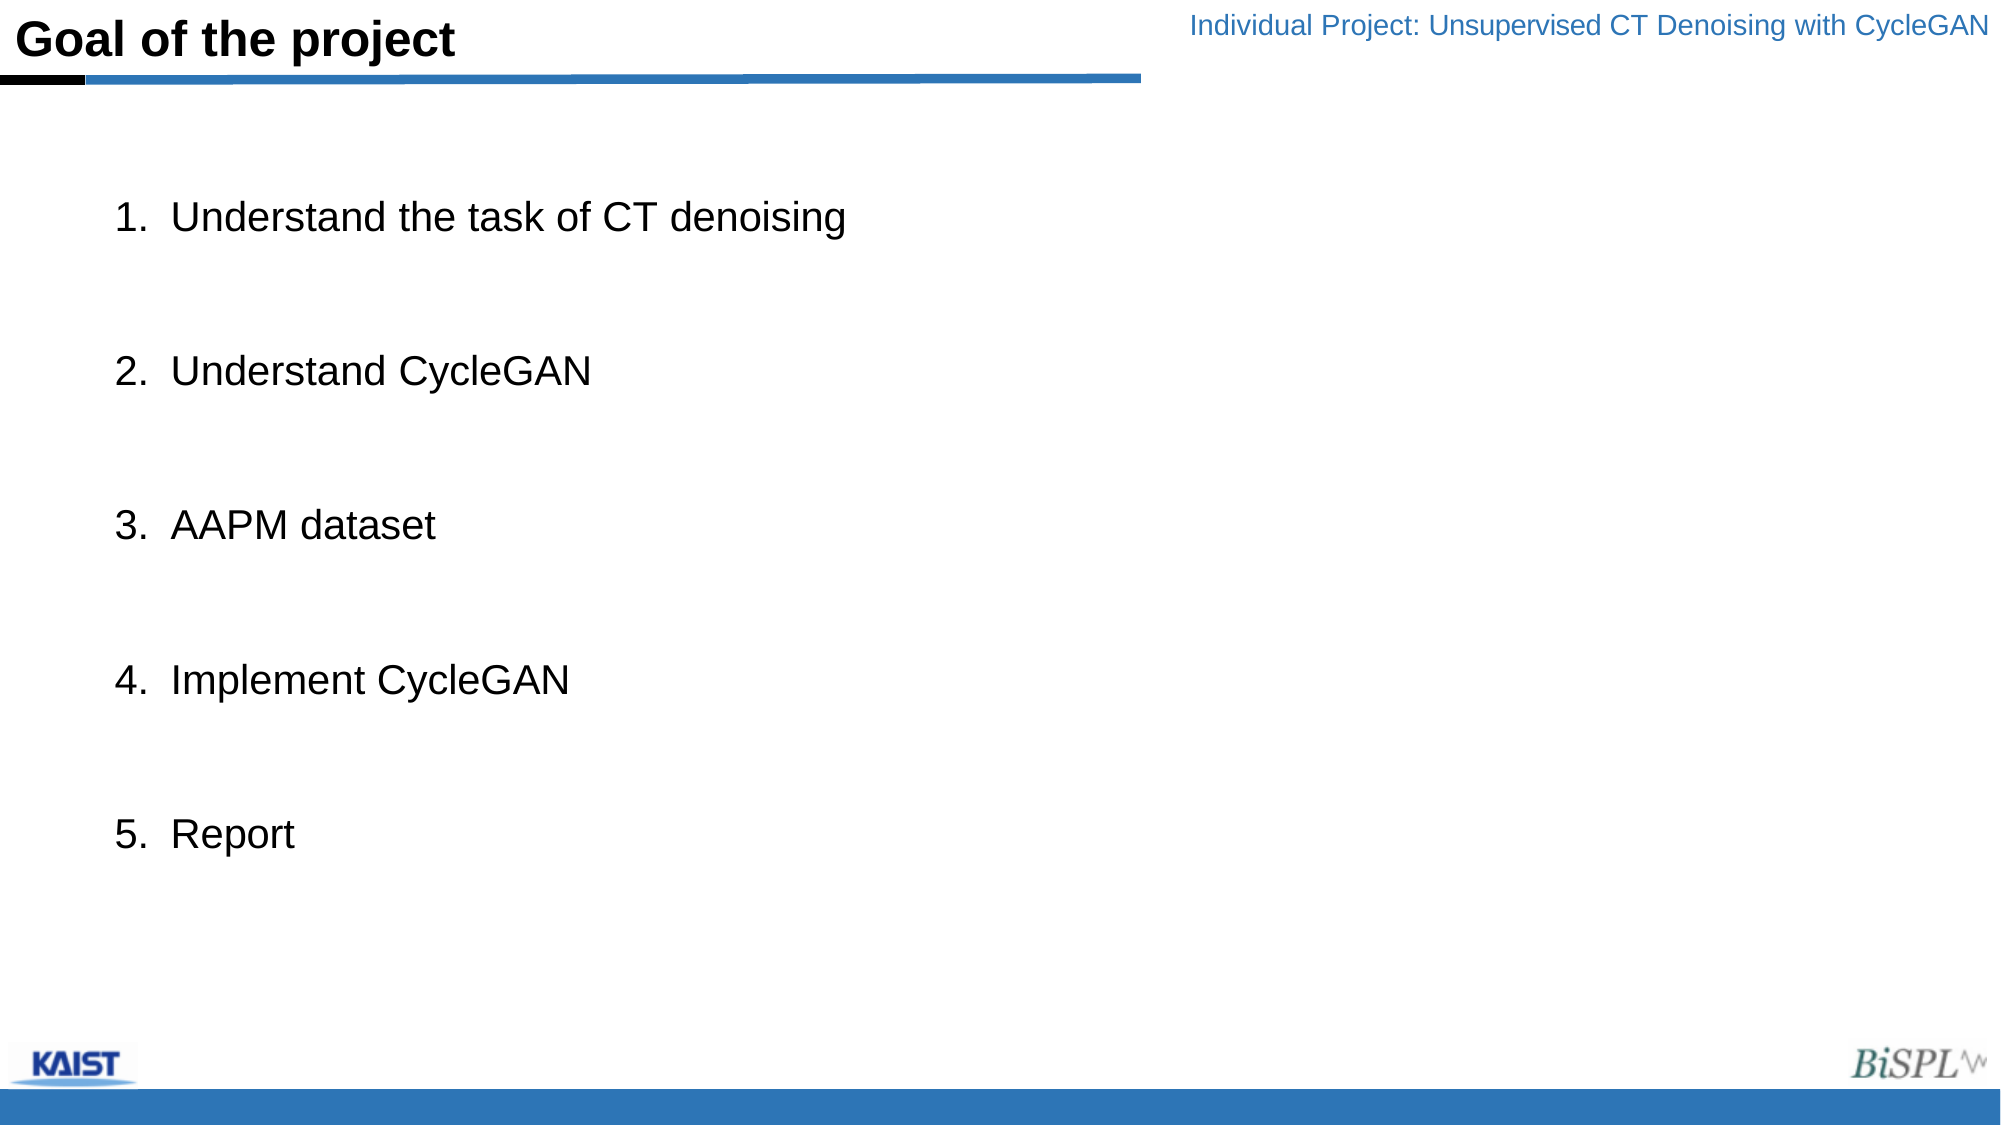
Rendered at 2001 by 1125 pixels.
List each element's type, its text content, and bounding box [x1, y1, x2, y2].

picture [7, 1042, 138, 1091]
picture [1848, 1038, 1987, 1086]
text_box Understand the task of CT denoising Understand CycleGAN AAPM dataset Implement CycleGAN Report [112, 187, 849, 857]
text_box Individual Project: Unsupervised CT Denoising with CycleGAN [1187, 4, 2000, 42]
title Goal of the project [12, 4, 960, 195]
